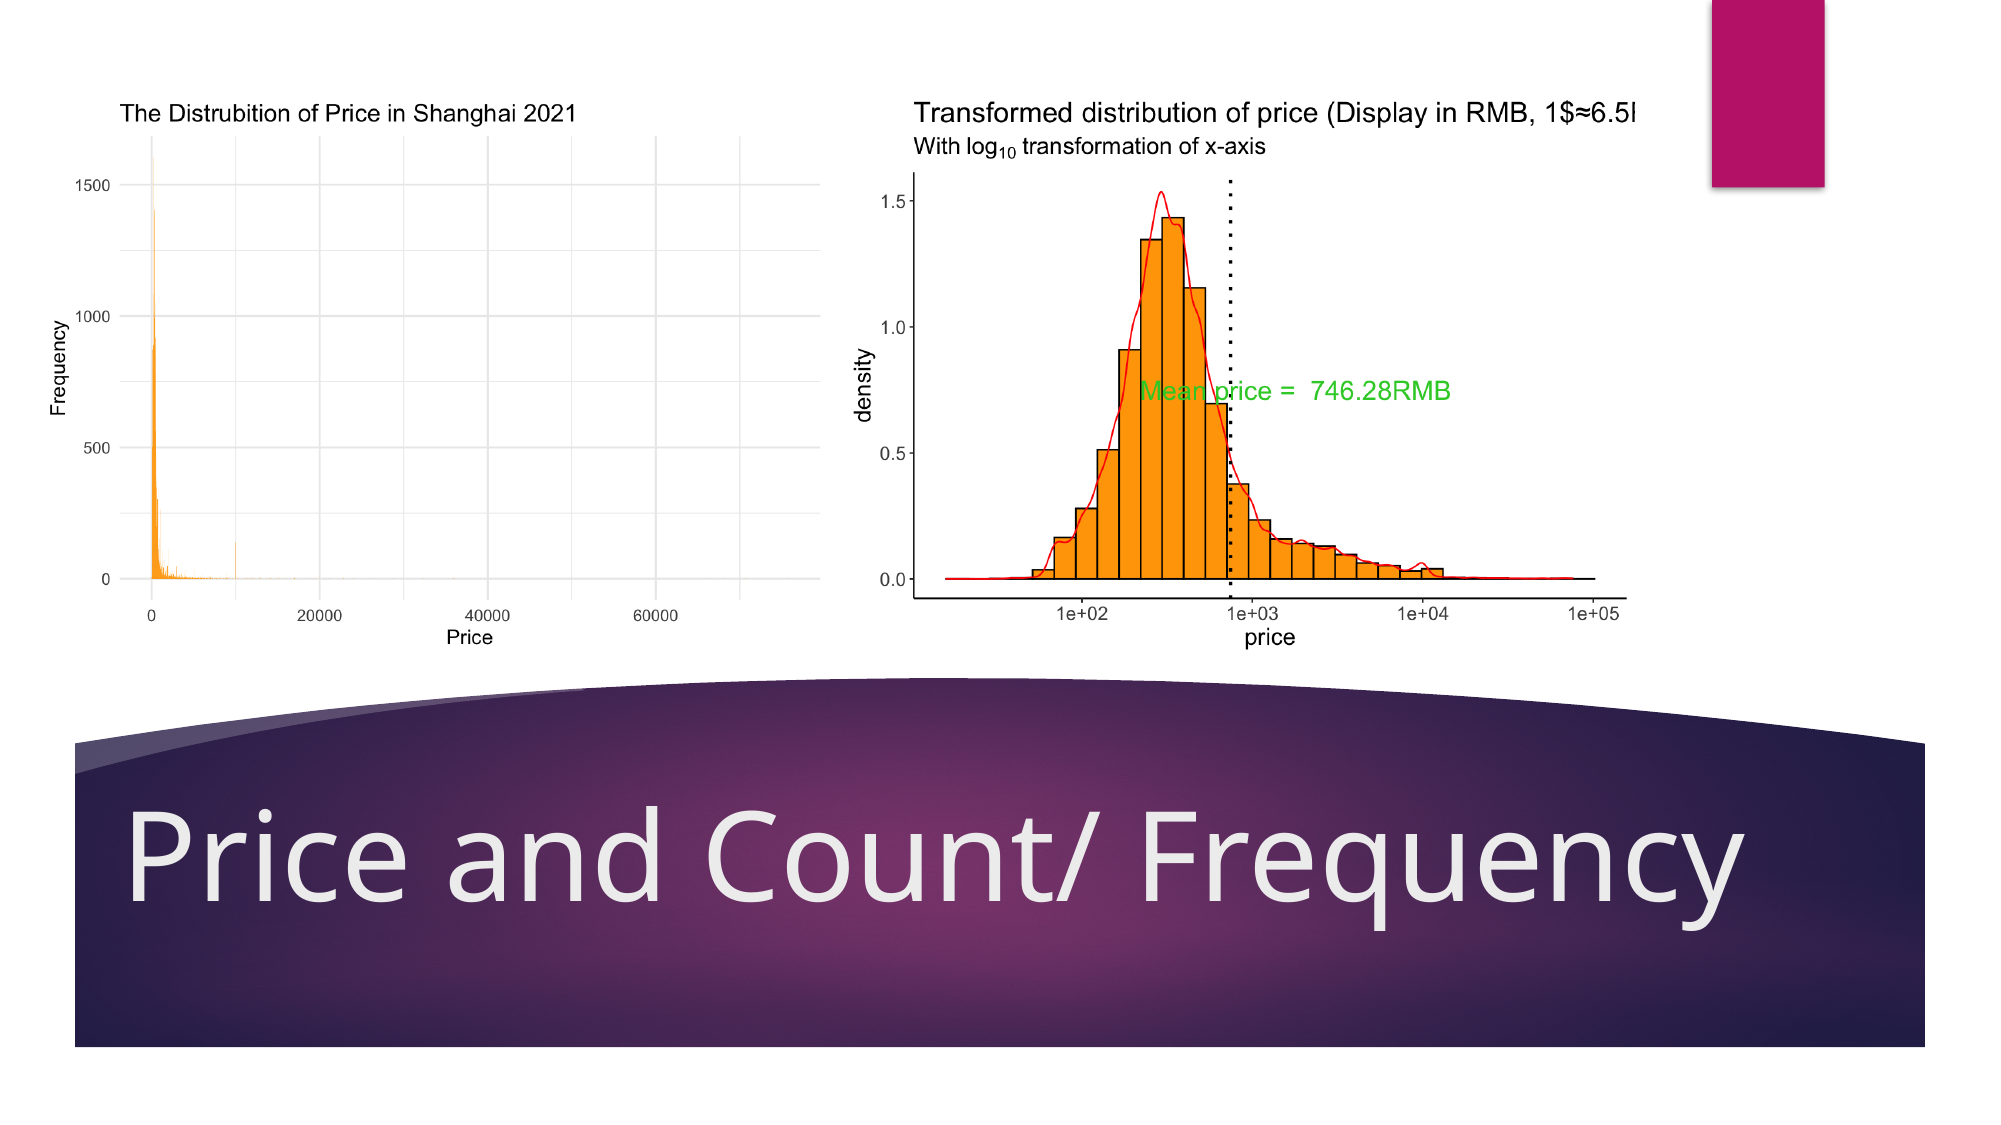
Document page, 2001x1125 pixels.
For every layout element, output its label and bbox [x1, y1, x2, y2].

picture [845, 93, 1636, 659]
text_box [0, 0, 2000, 1125]
list [40, 93, 831, 659]
